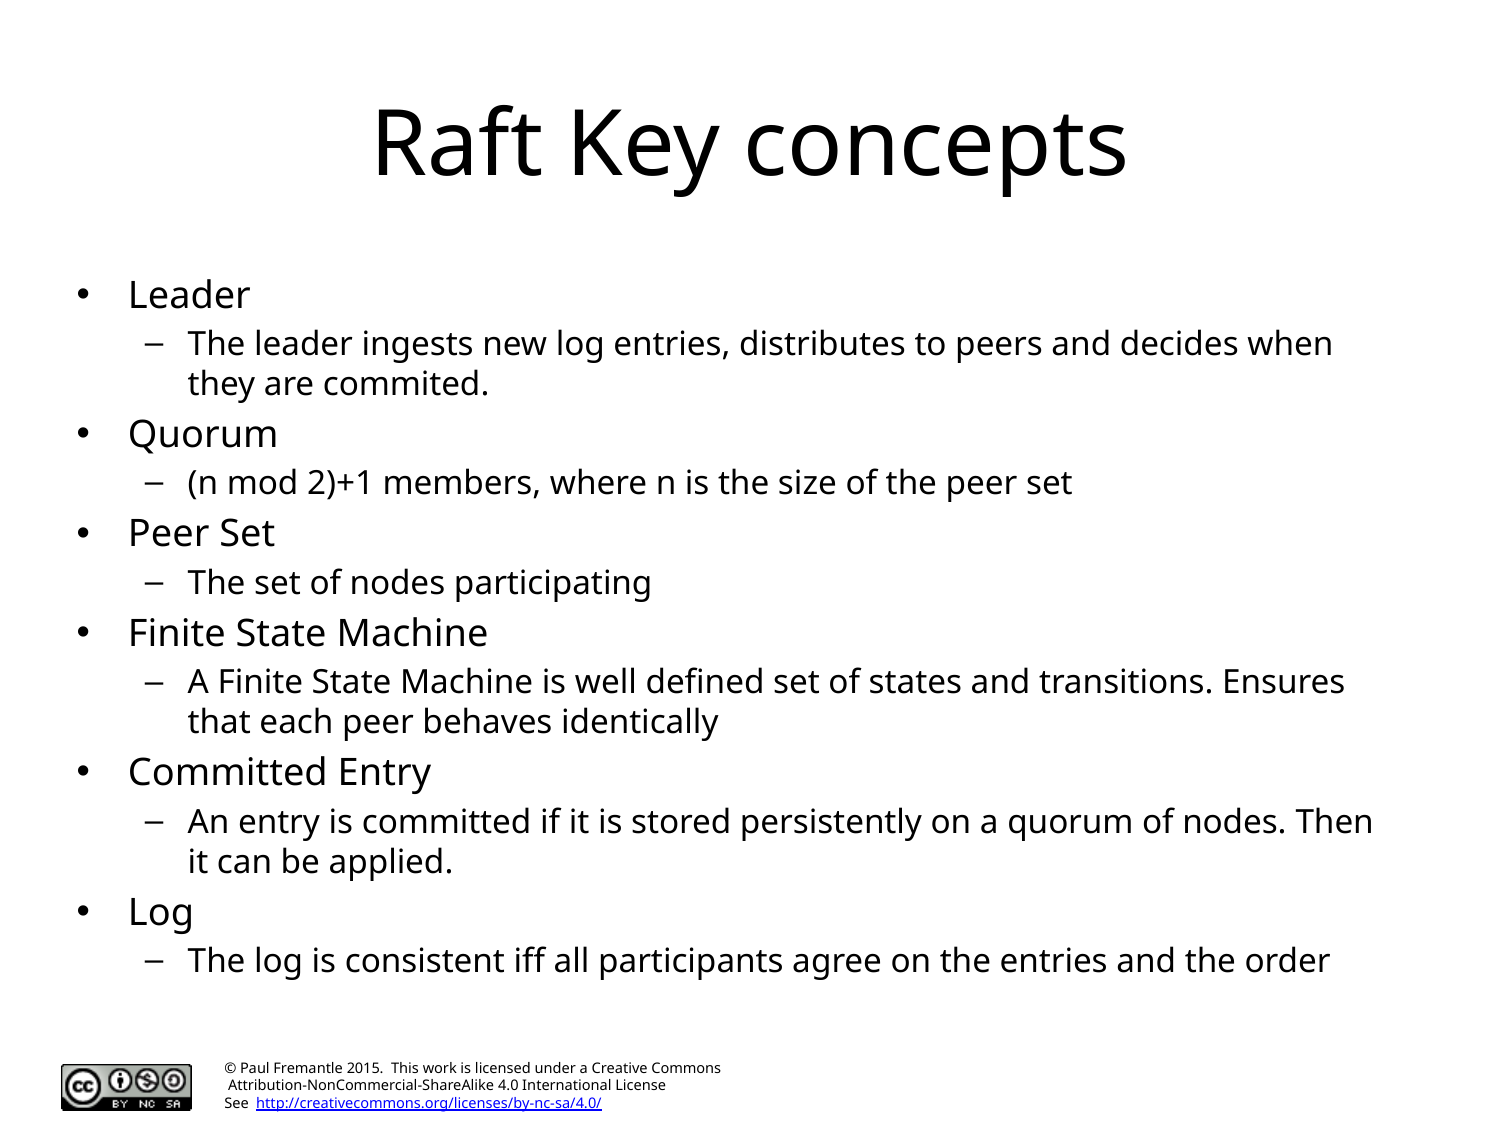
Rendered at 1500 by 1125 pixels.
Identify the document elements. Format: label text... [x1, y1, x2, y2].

picture [61, 1064, 192, 1111]
title Raft Key concepts [75, 45, 1425, 233]
list Leader The leader ingests new log entries, distributes to peers and decides when they are commited. Quorum (n mod 2)+1 members, where n is the size of the peer set Peer Set The set of nodes participating Finite State Machine A Finite State Machine is well defined set of states and transitions. Ensures that each peer behaves identically Committed Entry An entry is committed if it is stored persistently on a quorum of nodes. Then it can be applied. Log The log is consistent iff all participants agree on the entries and the order [61, 262, 1412, 1005]
